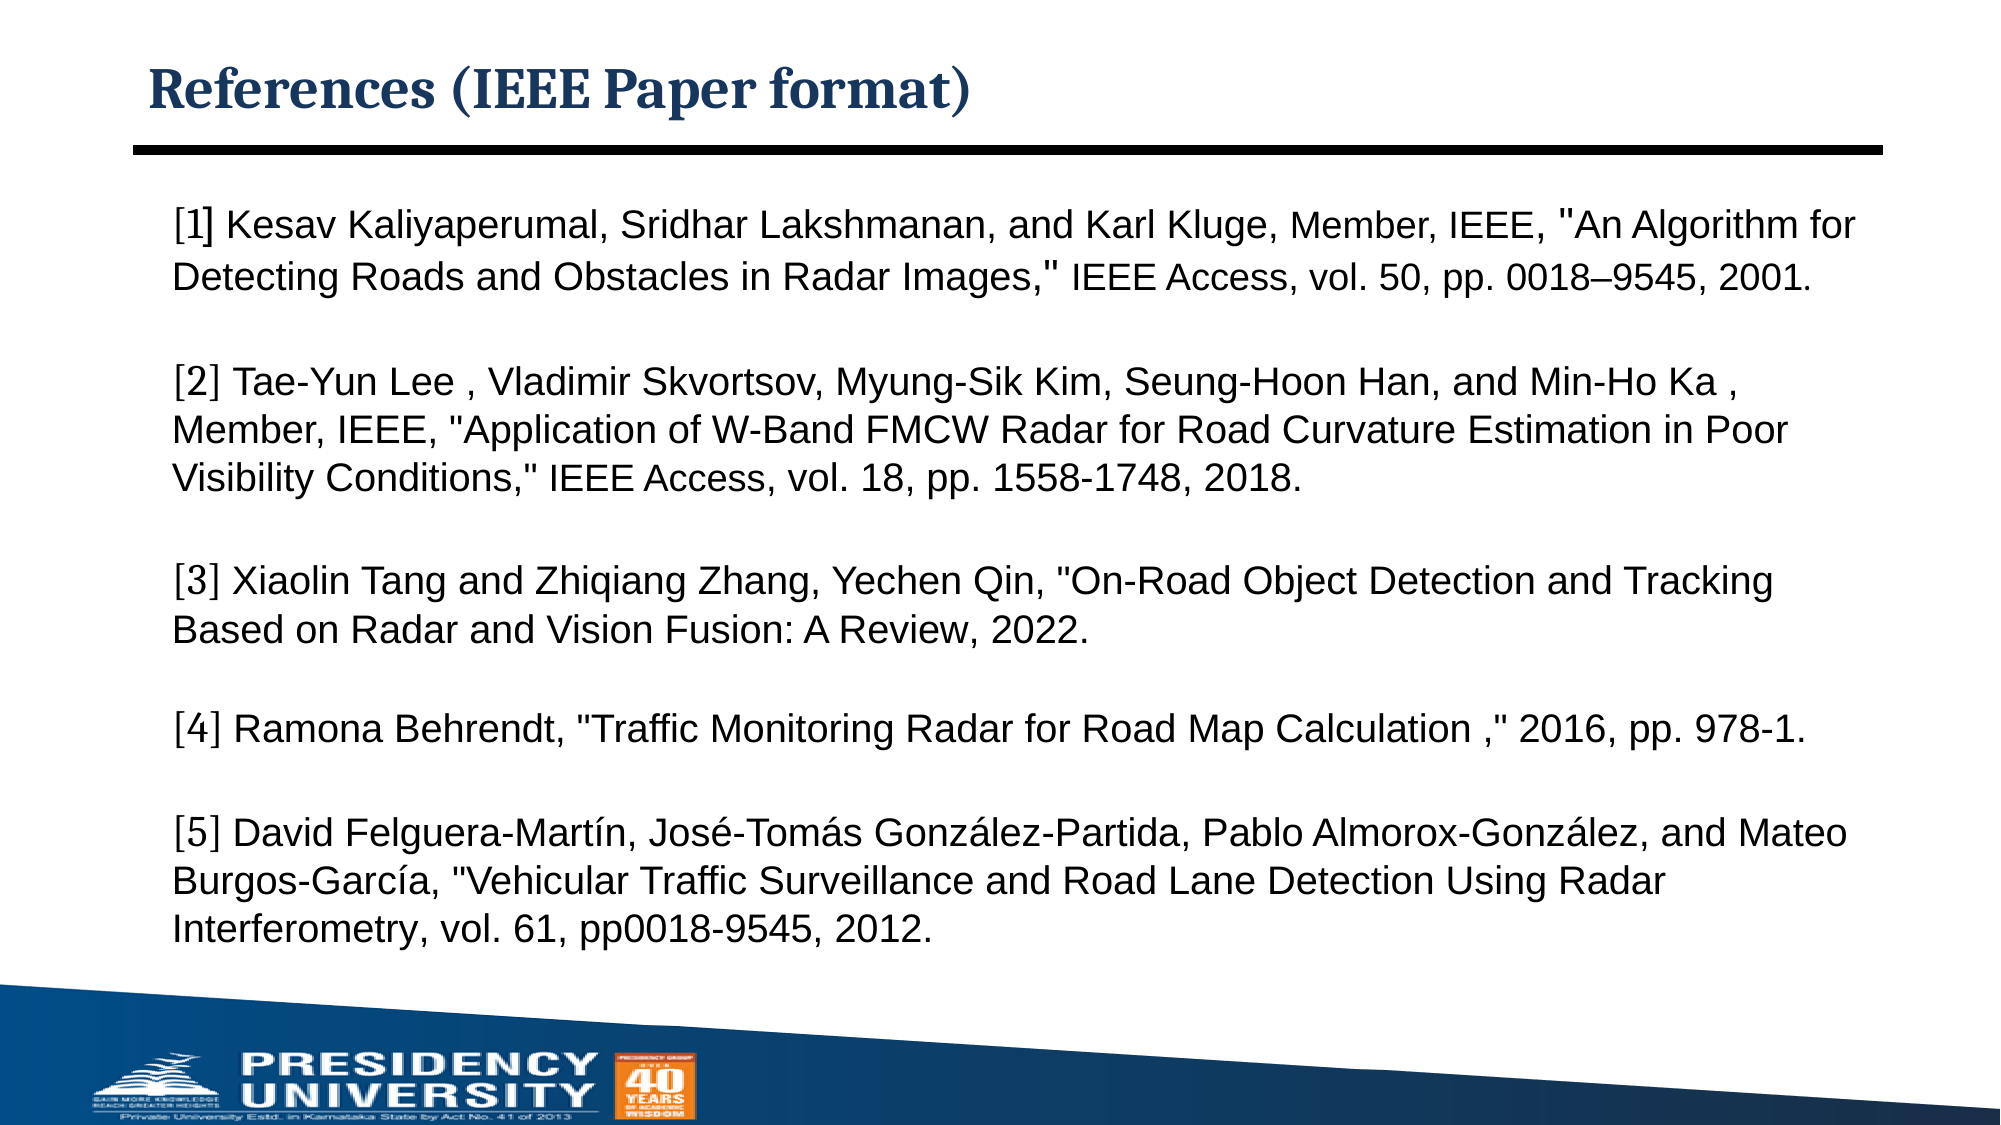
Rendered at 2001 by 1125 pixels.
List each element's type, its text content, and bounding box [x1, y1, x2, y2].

list [1] Kesav Kaliyaperumal, Sridhar Lakshmanan, and Karl Kluge, Member, IEEE, "An Algorithm for Detecting Roads and Obstacles in Radar Images," IEEE Access, vol. 50, pp. 0018–9545, 2001. [2] Tae-Yun Lee , Vladimir Skvortsov, Myung-Sik Kim, Seung-Hoon Han, and Min-Ho Ka , Member, IEEE, "Application of W-Band FMCW Radar for Road Curvature Estimation in Poor Visibility Conditions," IEEE Access, vol. 18, pp. 1558-1748, 2018. [3] Xiaolin Tang and Zhiqiang Zhang, Yechen Qin, "On-Road Object Detection and Tracking Based on Radar and Vision Fusion: A Review, 2022. [4] Ramona Behrendt, "Traffic Monitoring Radar for Road Map Calculation ," 2016, pp. 978-1. [5] David Felguera-Martín, José-Tomás González-Partida, Pablo Almorox-González, and Mateo Burgos-García, "Vehicular Traffic Surveillance and Road Lane Detection Using Radar Interferometry, vol. 61, pp0018-9545, 2012. [133, 187, 1884, 1000]
title References (IEEE Paper format) [133, 45, 1884, 125]
picture [0, 982, 2000, 1125]
